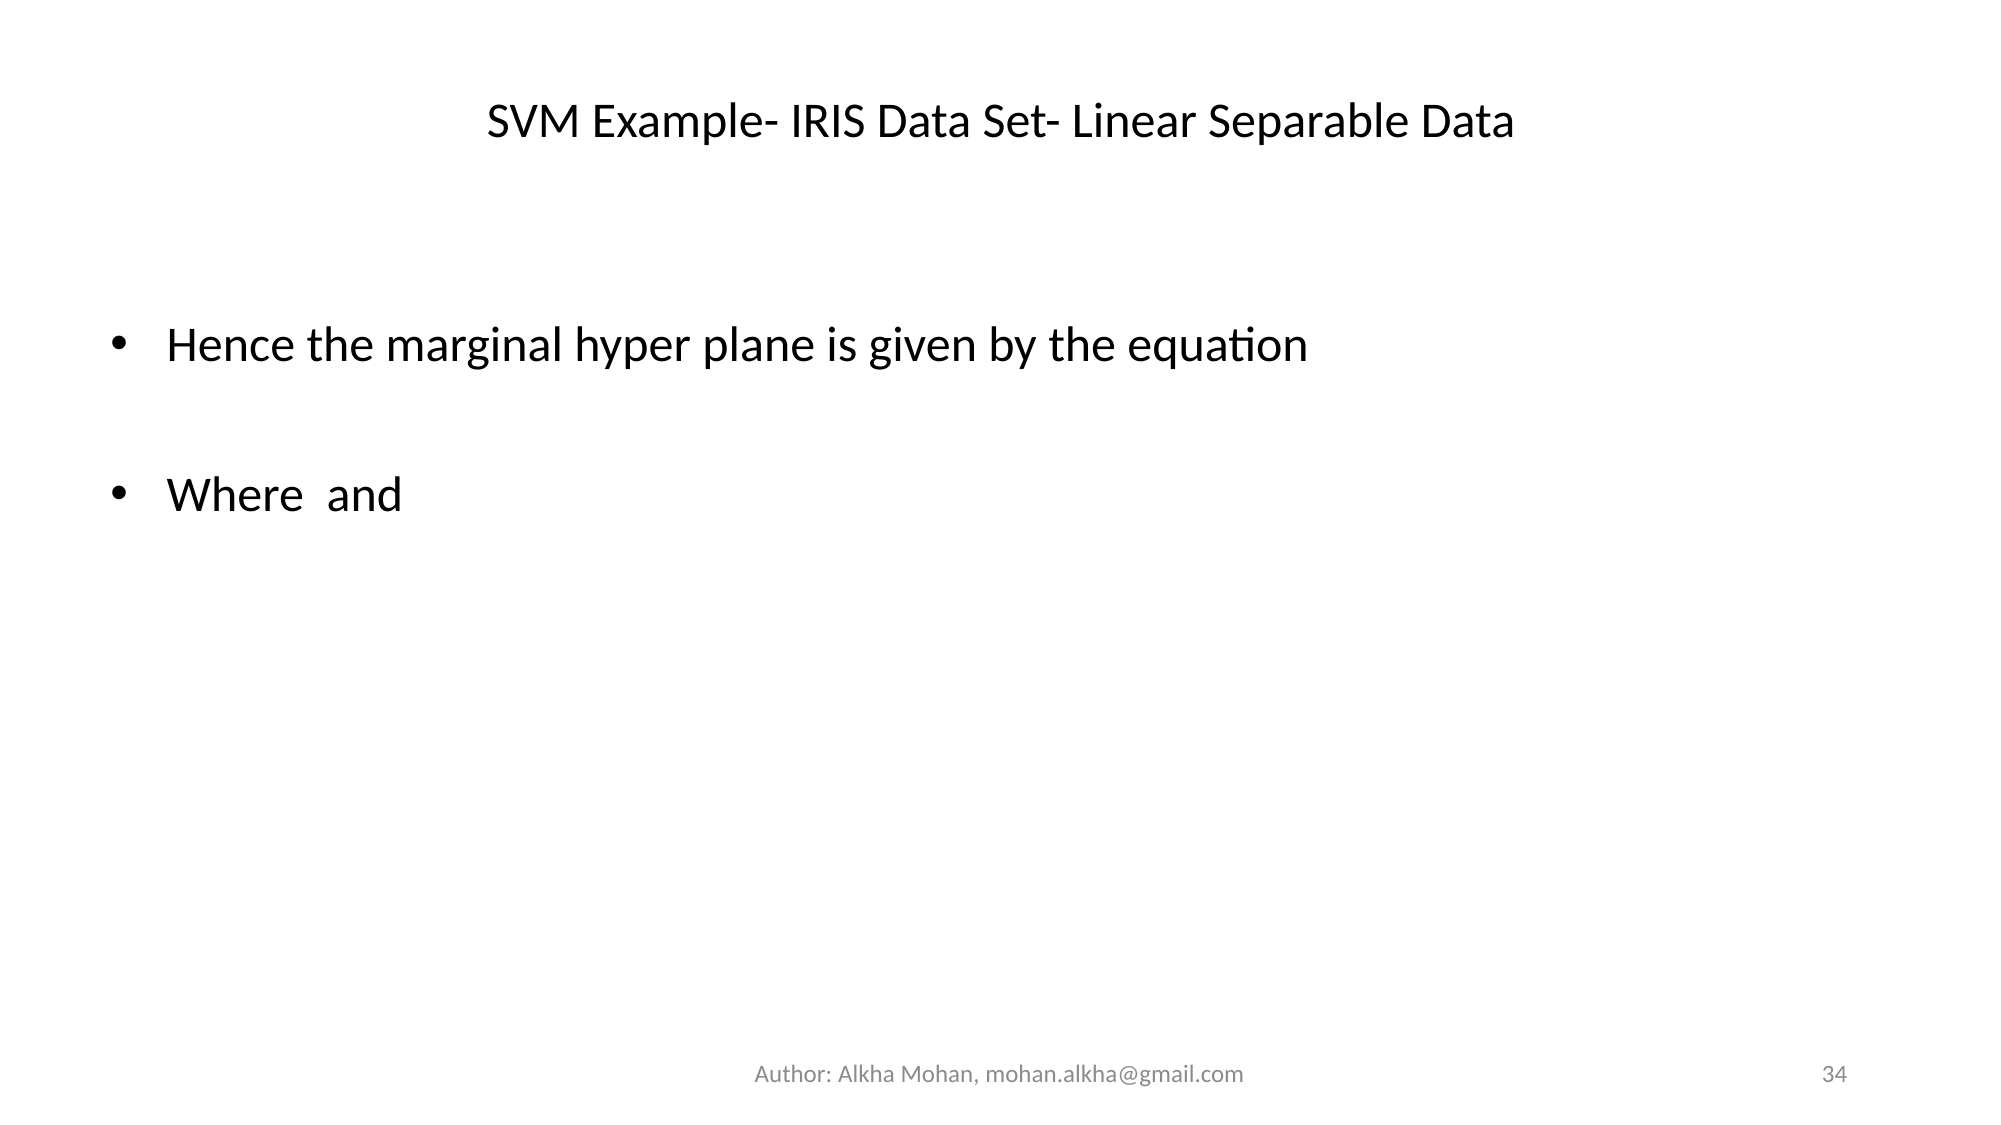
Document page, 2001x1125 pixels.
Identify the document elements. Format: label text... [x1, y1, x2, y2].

slide_number 34 [1412, 1042, 1863, 1103]
footer Author: Alkha Mohan, mohan.alkha@gmail.com [662, 1042, 1338, 1103]
